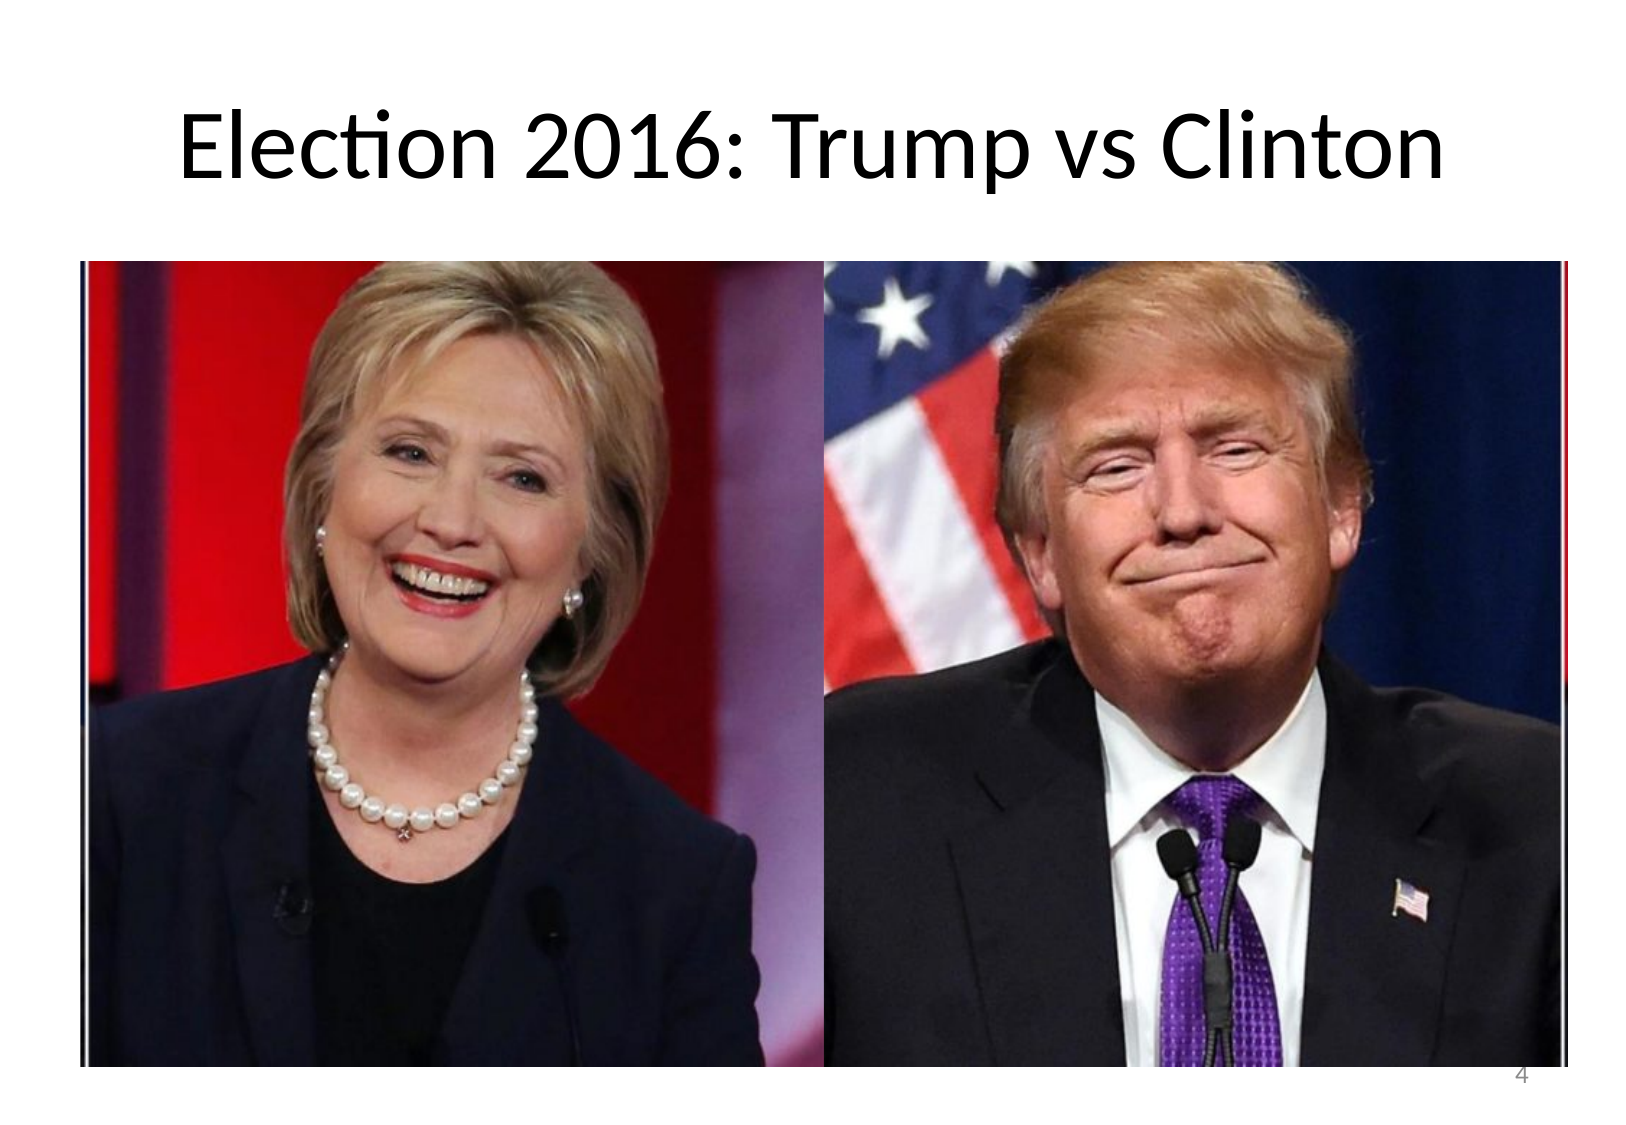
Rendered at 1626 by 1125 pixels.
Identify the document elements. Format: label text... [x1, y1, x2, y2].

title Election 2016: Trump vs Clinton [81, 45, 1544, 233]
slide_number 4 [1164, 1075, 1544, 1103]
picture [80, 261, 1569, 1067]
